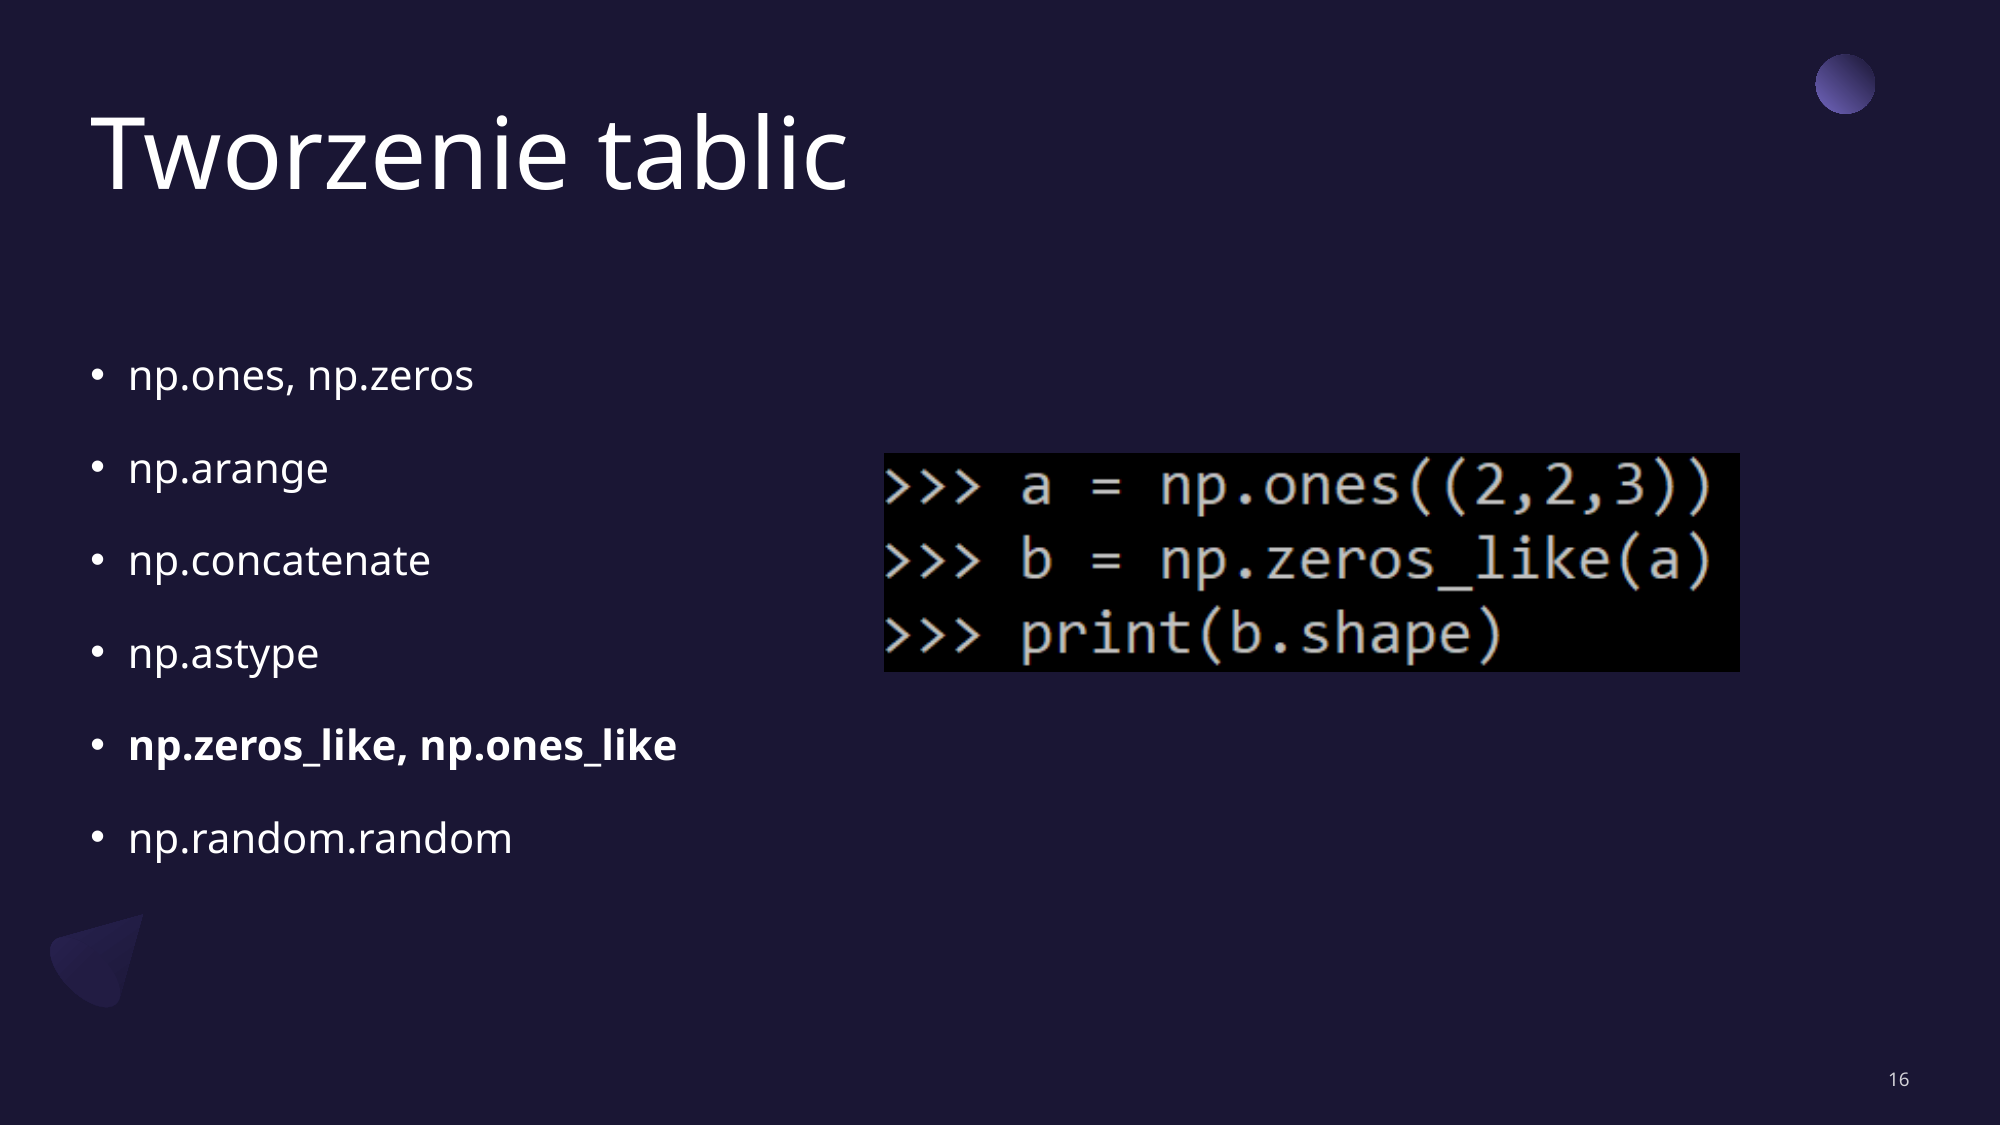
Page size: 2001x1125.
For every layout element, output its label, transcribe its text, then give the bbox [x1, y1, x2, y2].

slide_number 16 [1632, 1067, 1910, 1093]
list np.ones, np.zeros np.arange np.concatenate np.astype np.zeros_like, np.ones_like np.random.random [90, 343, 982, 1000]
picture [884, 453, 1740, 672]
title Tworzenie tablic [90, 90, 1910, 309]
